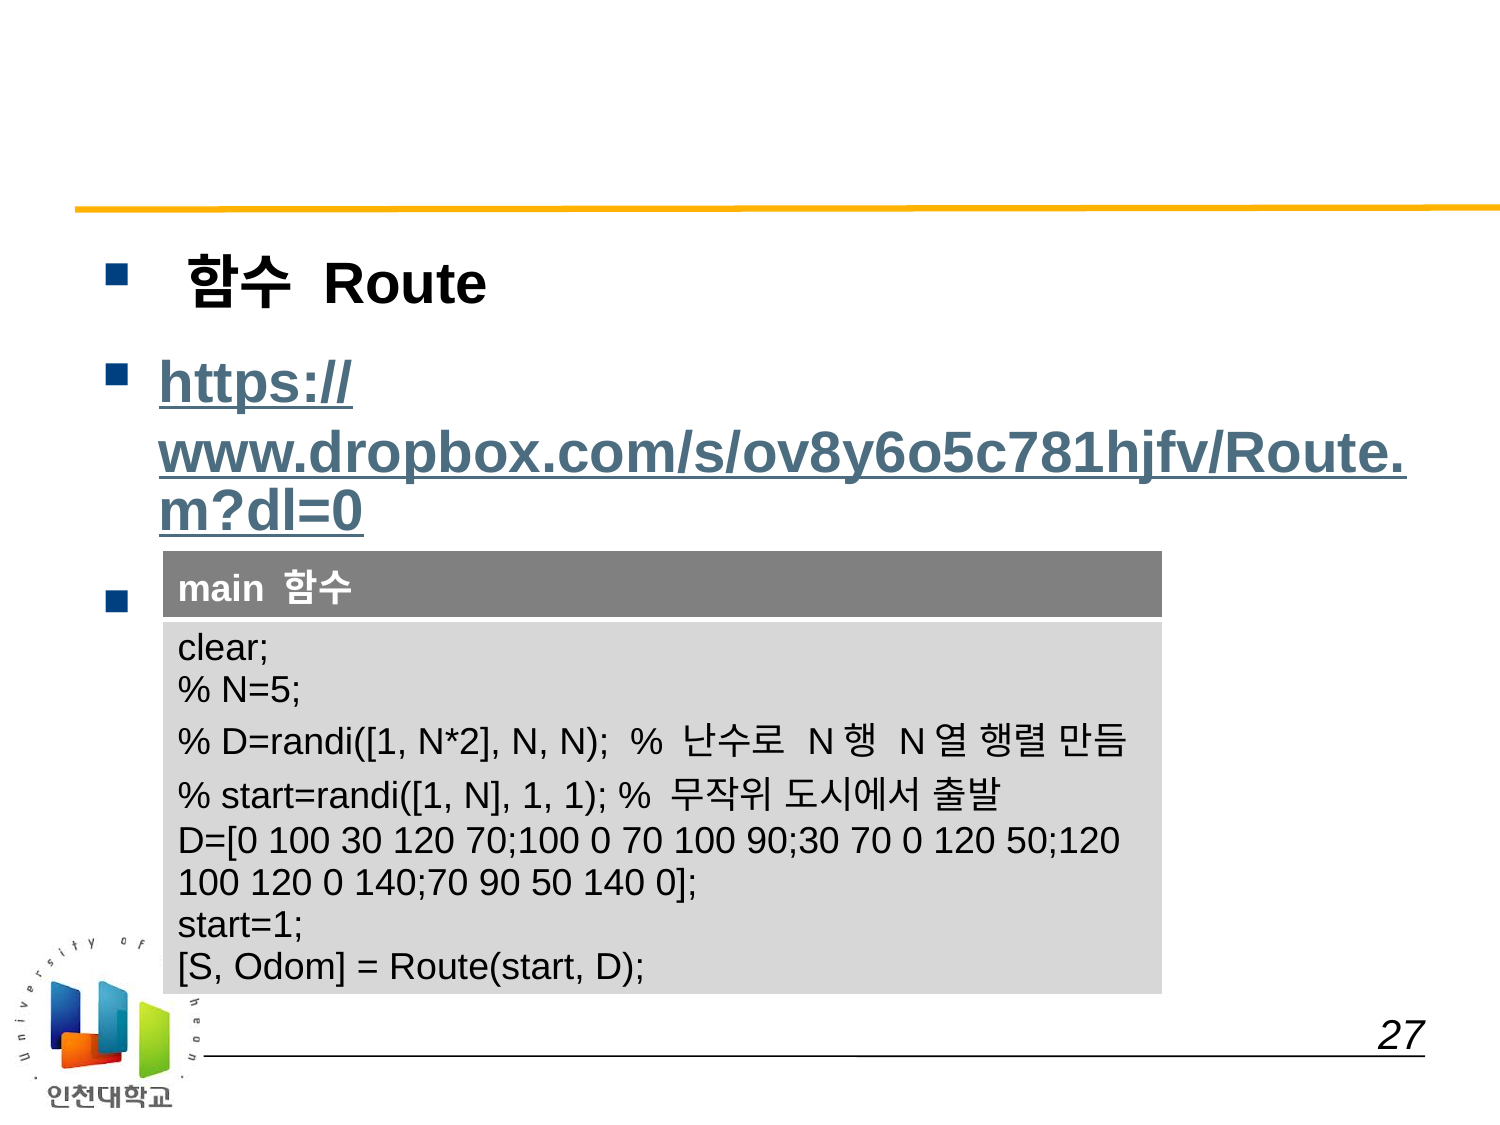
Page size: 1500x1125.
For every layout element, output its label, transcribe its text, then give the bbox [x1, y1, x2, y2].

slide_number 27 [1112, 999, 1440, 1057]
picture [14, 937, 200, 1108]
list 함수 Route https://www.dropbox.com/s/ov8y6o5c781hjfv/Route.m?dl=0 [87, 237, 1457, 919]
table_header main 함수 [163, 551, 1162, 617]
table_cell clear; % N=5; % D=randi([1, N*2], N, N); % 난수로 N행 N열 행렬 만듬 % start=randi([1, N], 1, 1); % 무작위 도시에서 출발 D=[0 100 30 120 70;100 0 70 100 90;30 70 0 120 50;120 100 120 0 140;70 90 50 140 0]; start=1; [S, Odom] = Route(start, D); [163, 622, 1162, 994]
